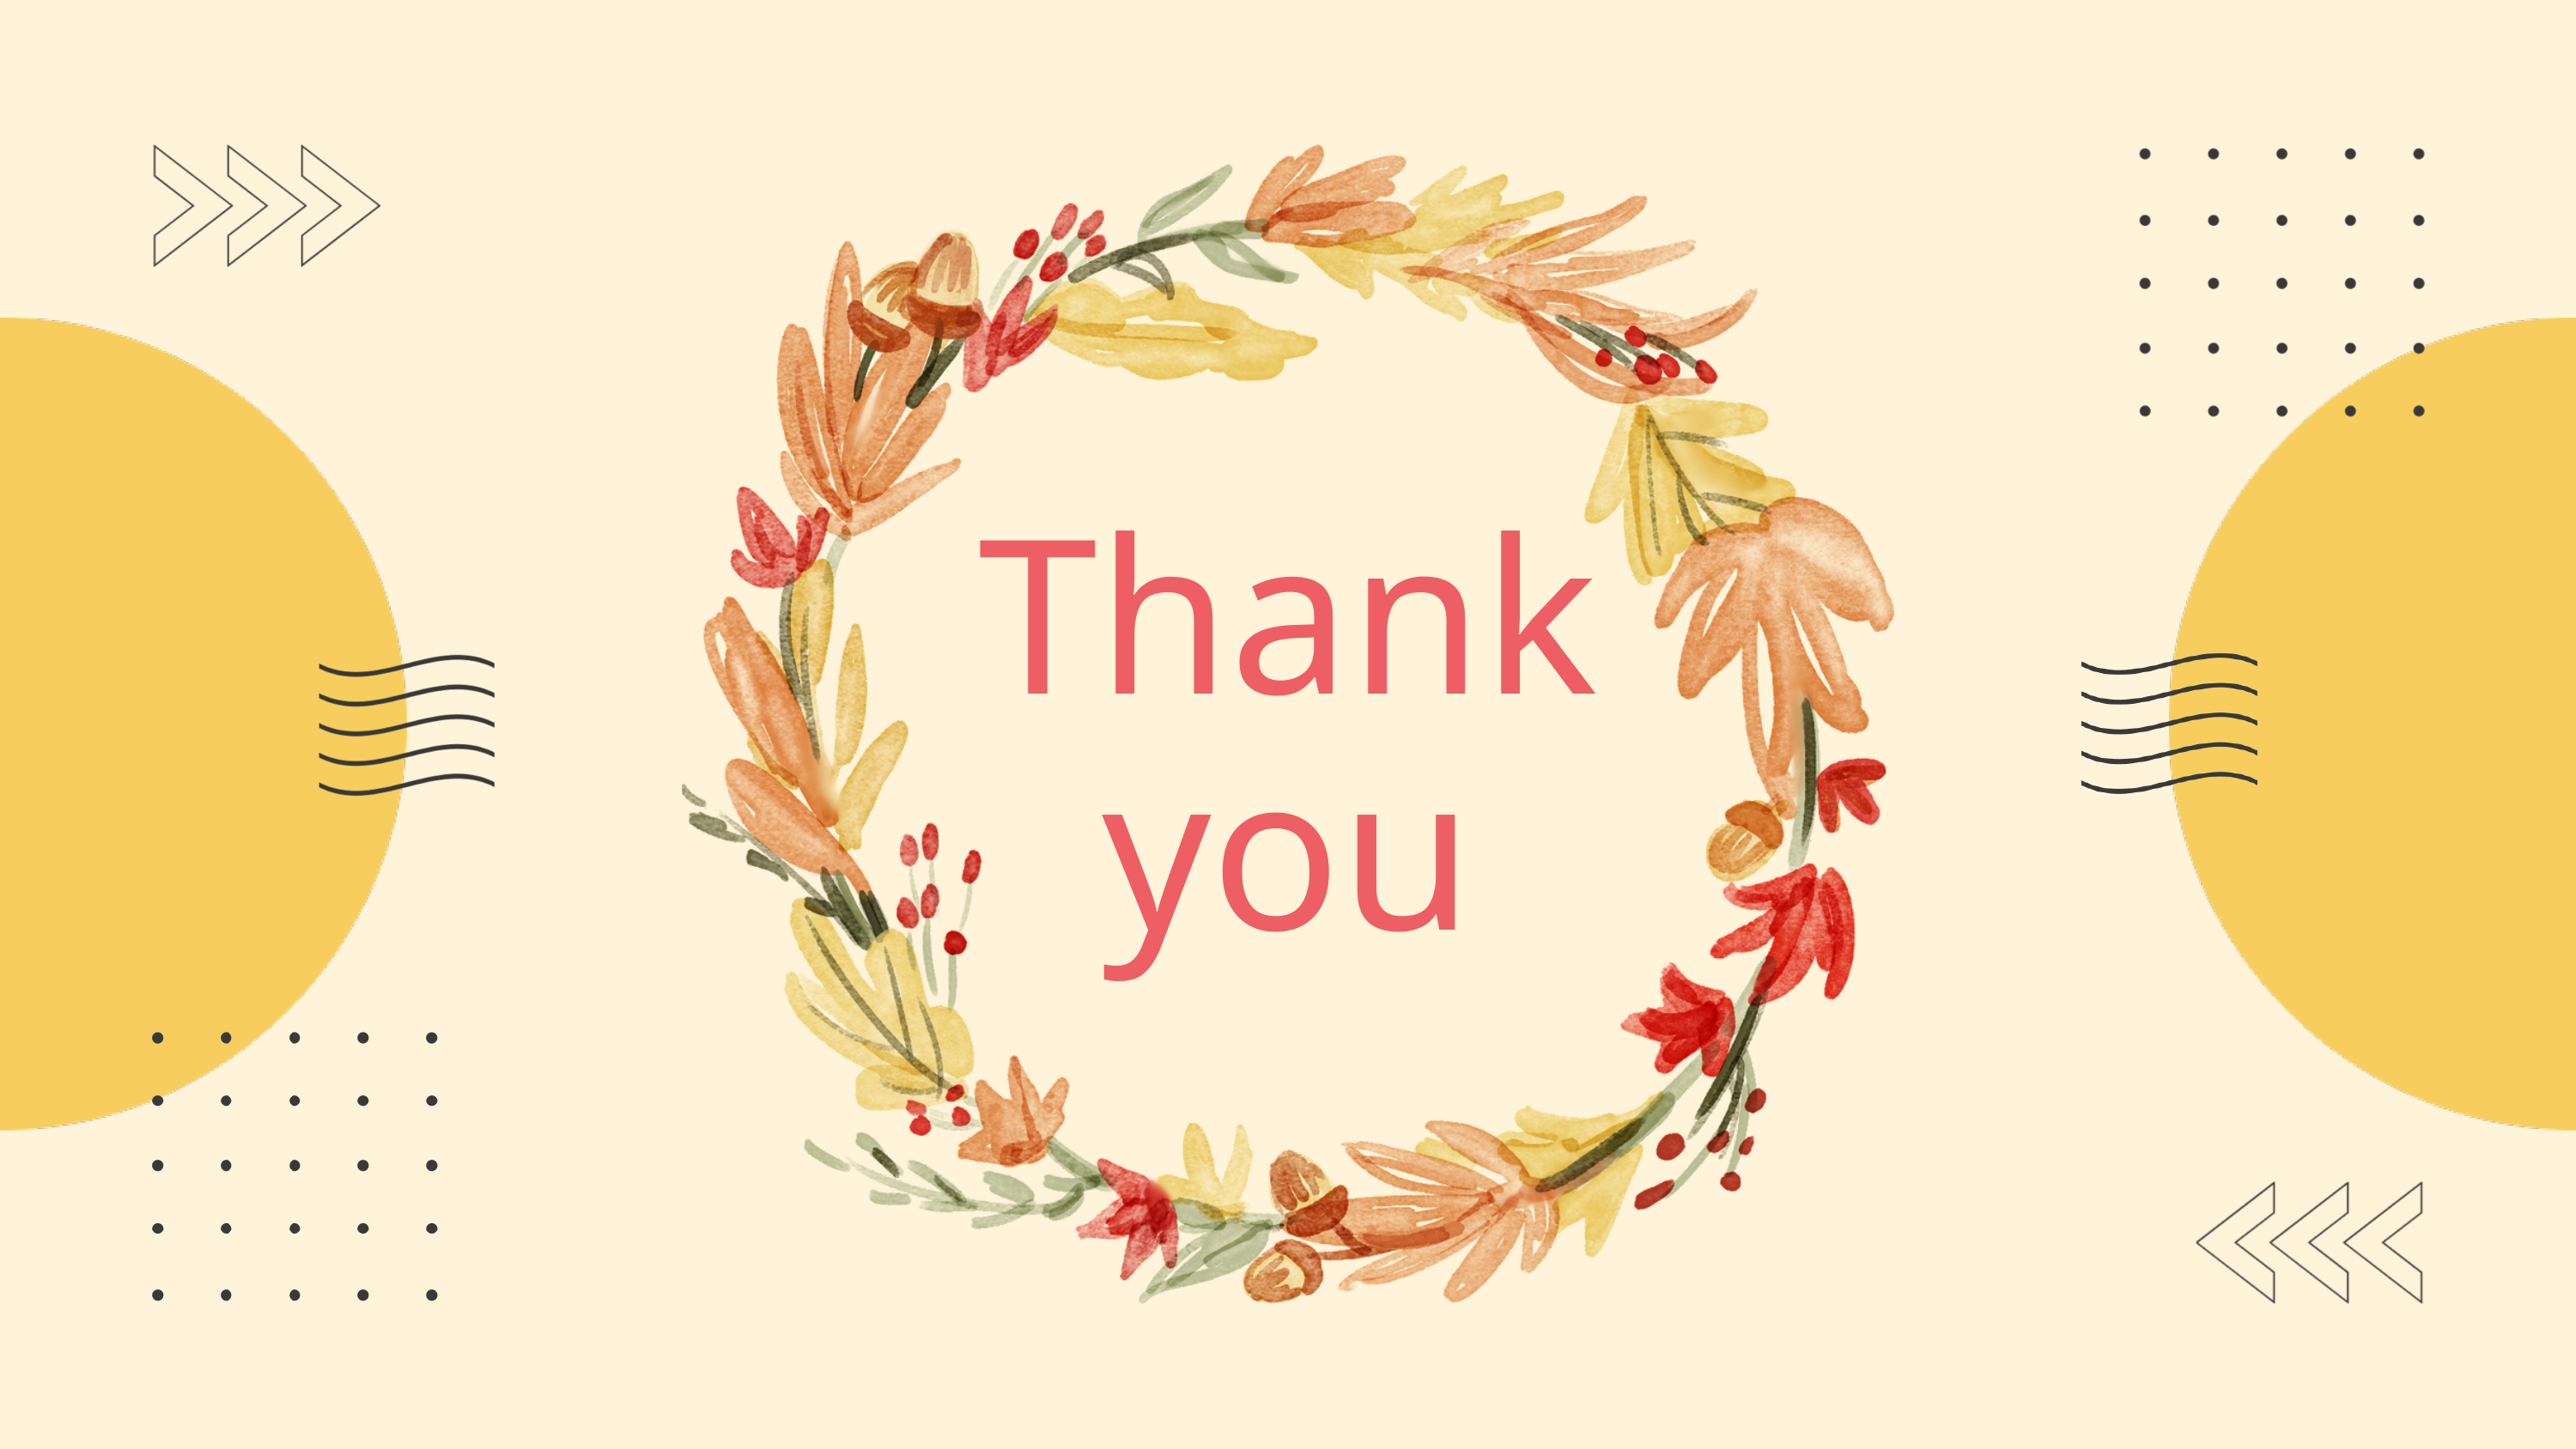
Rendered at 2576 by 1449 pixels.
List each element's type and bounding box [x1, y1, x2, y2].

picture [151, 144, 380, 268]
picture [0, 318, 611, 1304]
picture [681, 144, 1895, 1304]
text_box [853, 489, 1723, 1106]
text_box [2081, 144, 2576, 1304]
